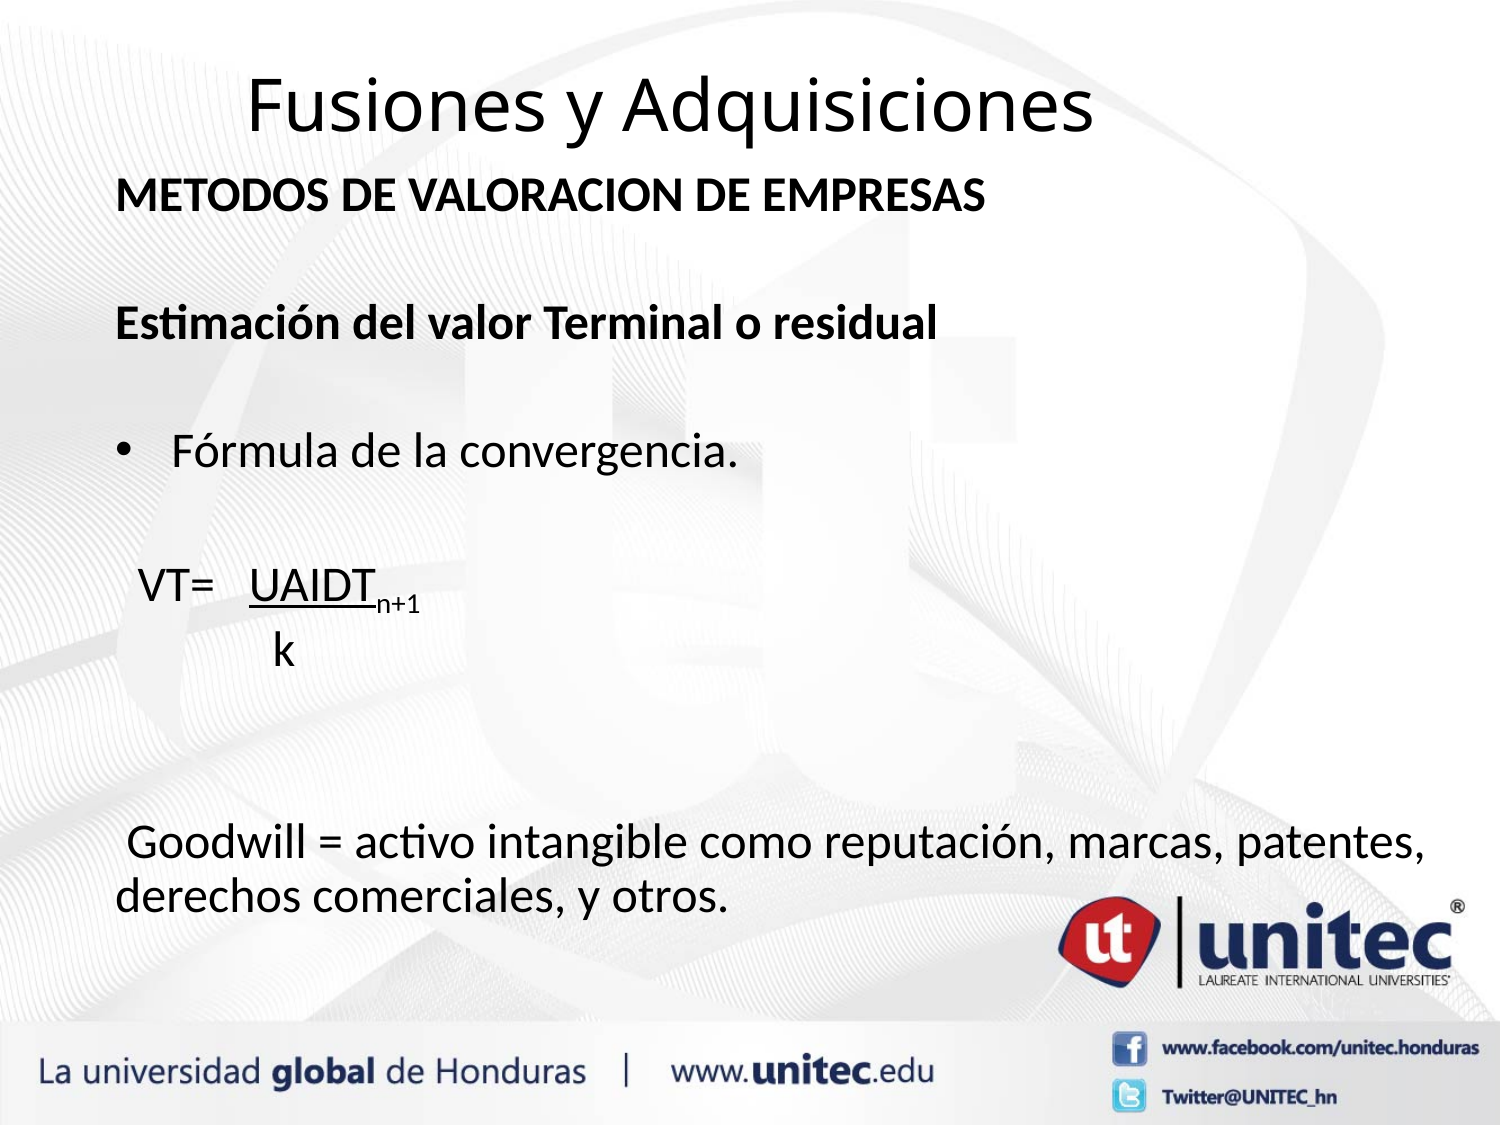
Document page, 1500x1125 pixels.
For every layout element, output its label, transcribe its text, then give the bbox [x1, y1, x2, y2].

title Fusiones y Adquisiciones [29, 42, 1313, 161]
list METODOS DE VALORACION DE EMPRESAS Estimación del valor Terminal o residual Fórmula de la convergencia. VT= UAIDTn+1 k Goodwill = activo intangible como reputación, marcas, patentes, derechos comerciales, y otros. [100, 160, 1451, 1050]
picture [0, 0, 1500, 1125]
